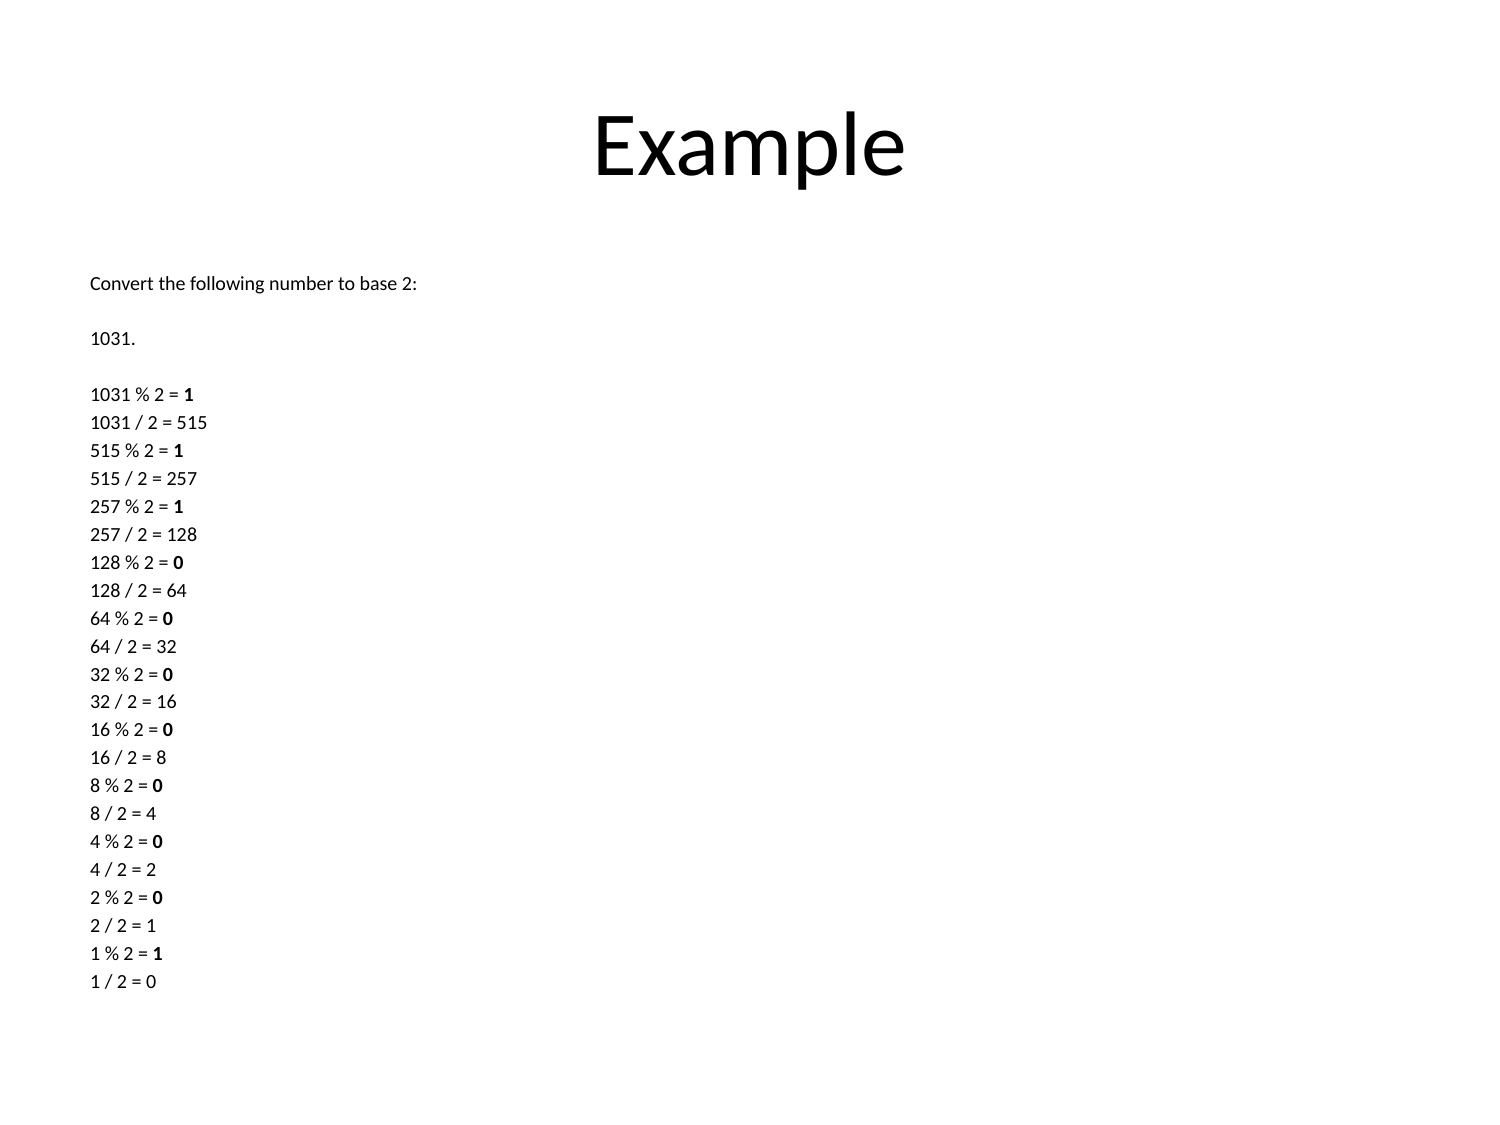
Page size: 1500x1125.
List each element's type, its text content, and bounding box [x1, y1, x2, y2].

list Convert the following number to base 2: 1031. 1031 % 2 = 1 1031 / 2 = 515 515 % 2 = 1 515 / 2 = 257 257 % 2 = 1 257 / 2 = 128 128 % 2 = 0 128 / 2 = 64 64 % 2 = 0 64 / 2 = 32 32 % 2 = 0 32 / 2 = 16 16 % 2 = 0 16 / 2 = 8 8 % 2 = 0 8 / 2 = 4 4 % 2 = 0 4 / 2 = 2 2 % 2 = 0 2 / 2 = 1 1 % 2 = 1 1 / 2 = 0 [75, 262, 450, 1005]
title Example [75, 45, 1425, 233]
